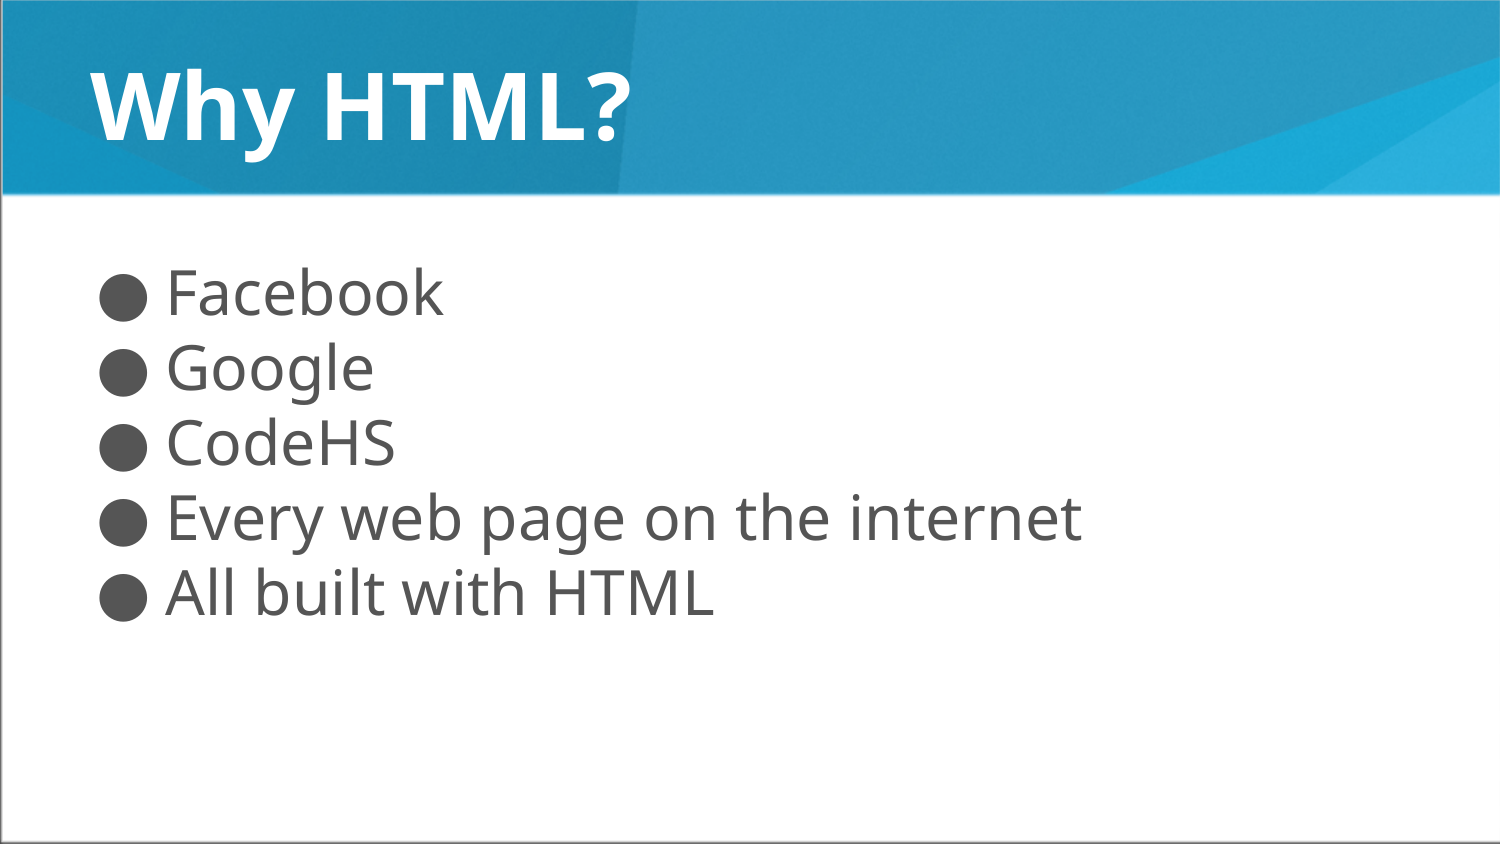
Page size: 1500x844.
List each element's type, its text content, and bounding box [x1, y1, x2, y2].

picture [0, 0, 1500, 844]
title Why HTML? [75, 33, 1425, 175]
list Facebook Google CodeHS Every web page on the internet All built with HTML [75, 238, 1432, 800]
